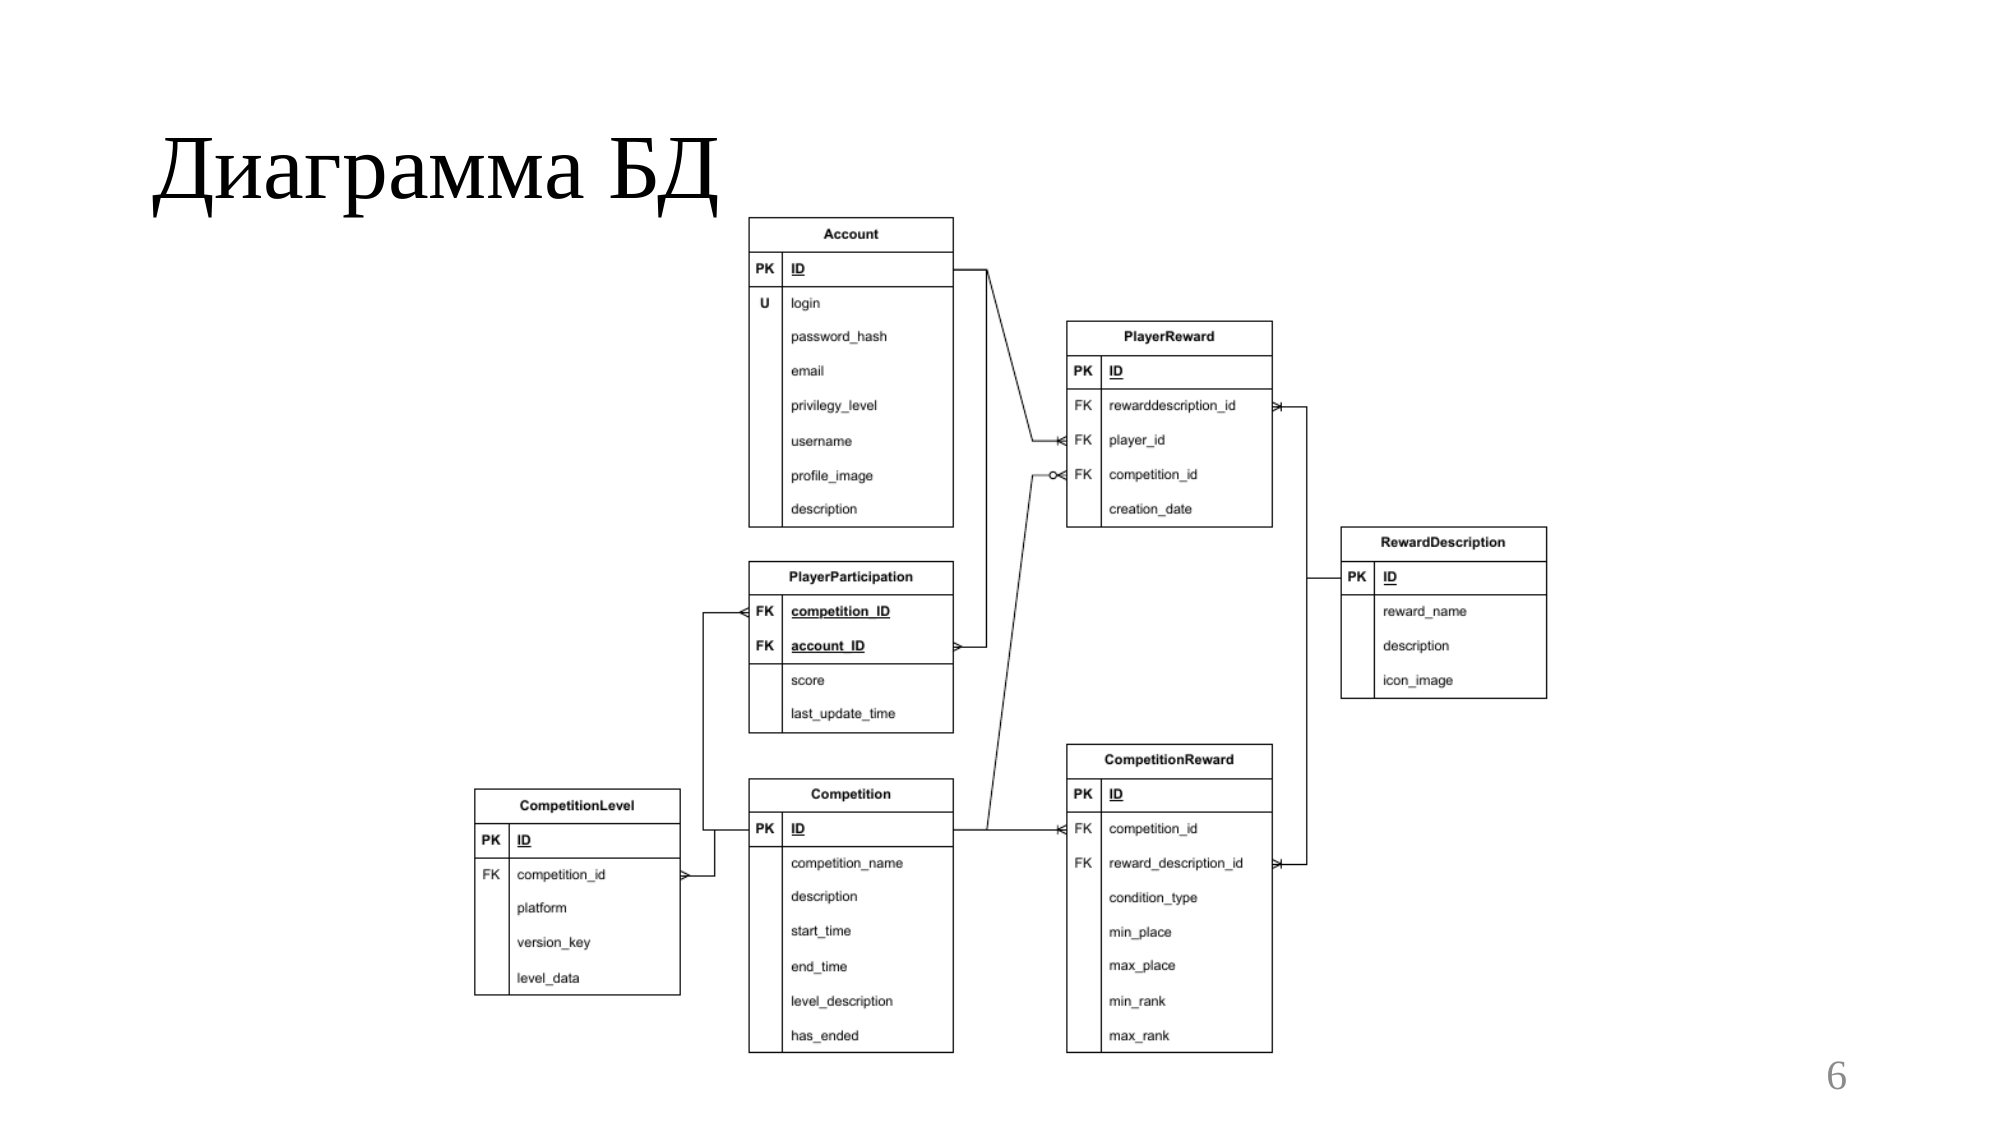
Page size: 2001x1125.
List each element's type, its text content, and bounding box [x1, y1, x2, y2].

picture [435, 198, 1564, 1066]
slide_number 6 [1412, 1042, 1863, 1103]
title Диаграмма БД [137, 59, 1863, 278]
